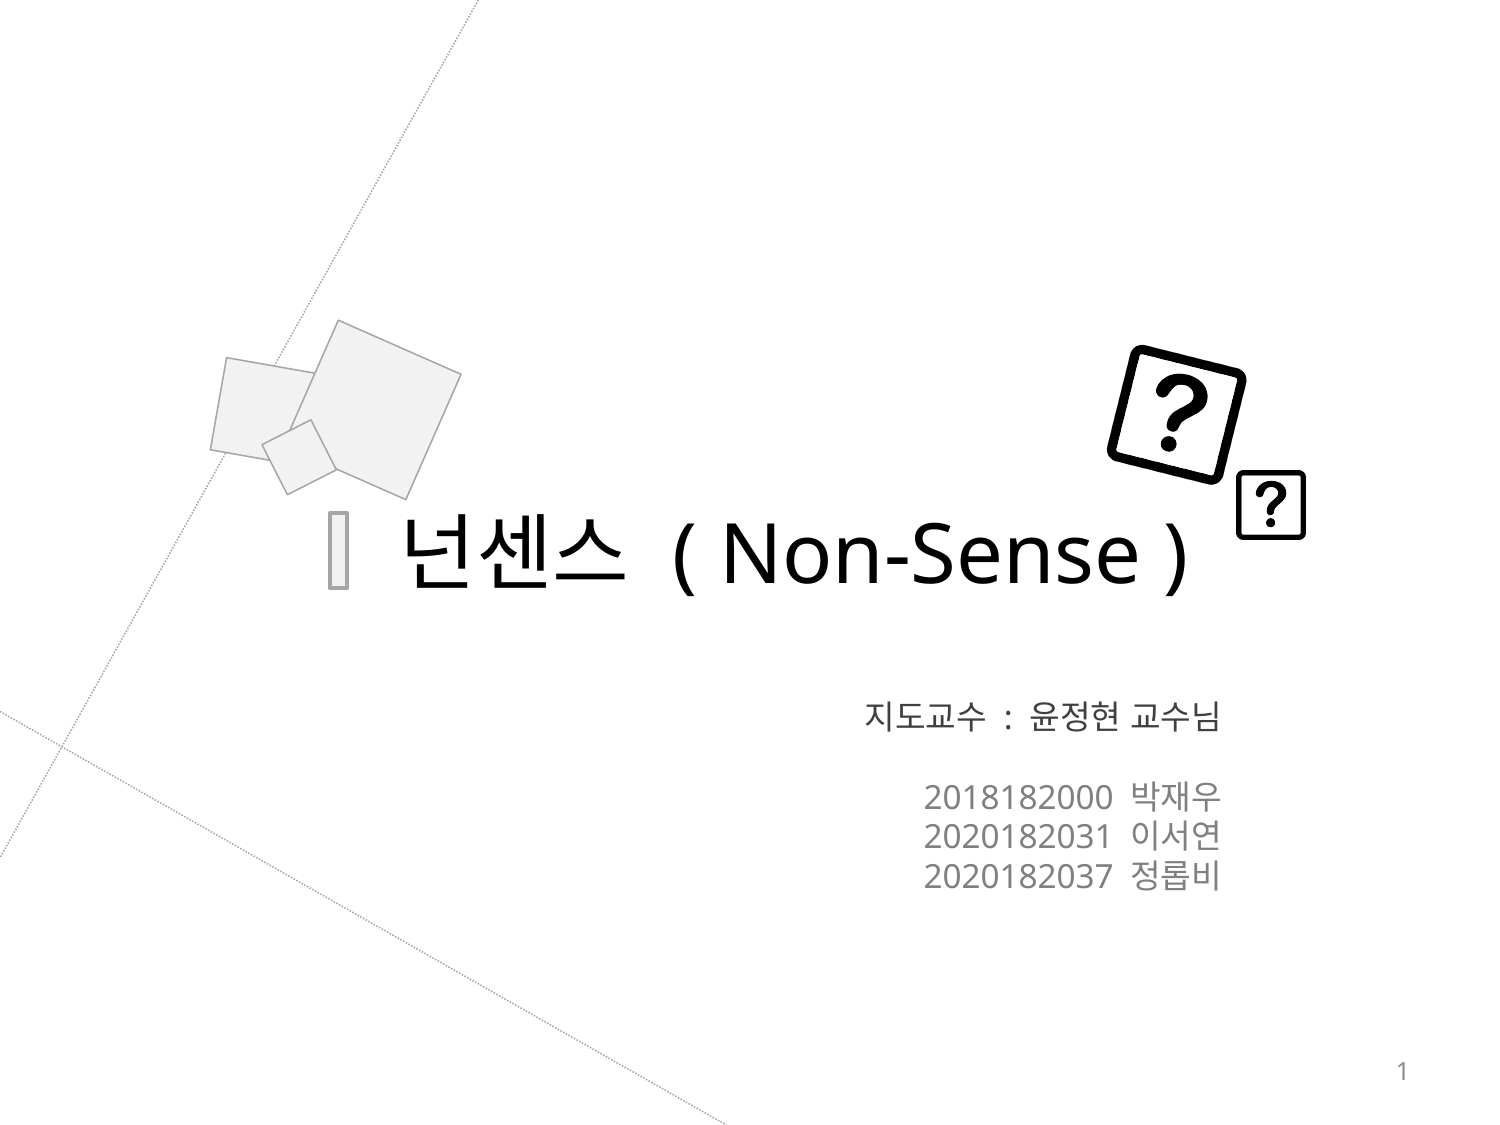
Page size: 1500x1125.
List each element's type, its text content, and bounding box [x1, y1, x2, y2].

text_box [0, 0, 727, 1125]
text_box 넌센스 ( Non-Sense ) [731, 492, 1223, 608]
text_box 지도교수 : 윤정현 교수님 2018182000 박재우 2020182031 이서연 2020182037 정롭비 [750, 688, 1237, 903]
picture [1105, 343, 1307, 541]
slide_number 1 [1074, 1042, 1425, 1103]
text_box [217, 341, 440, 486]
